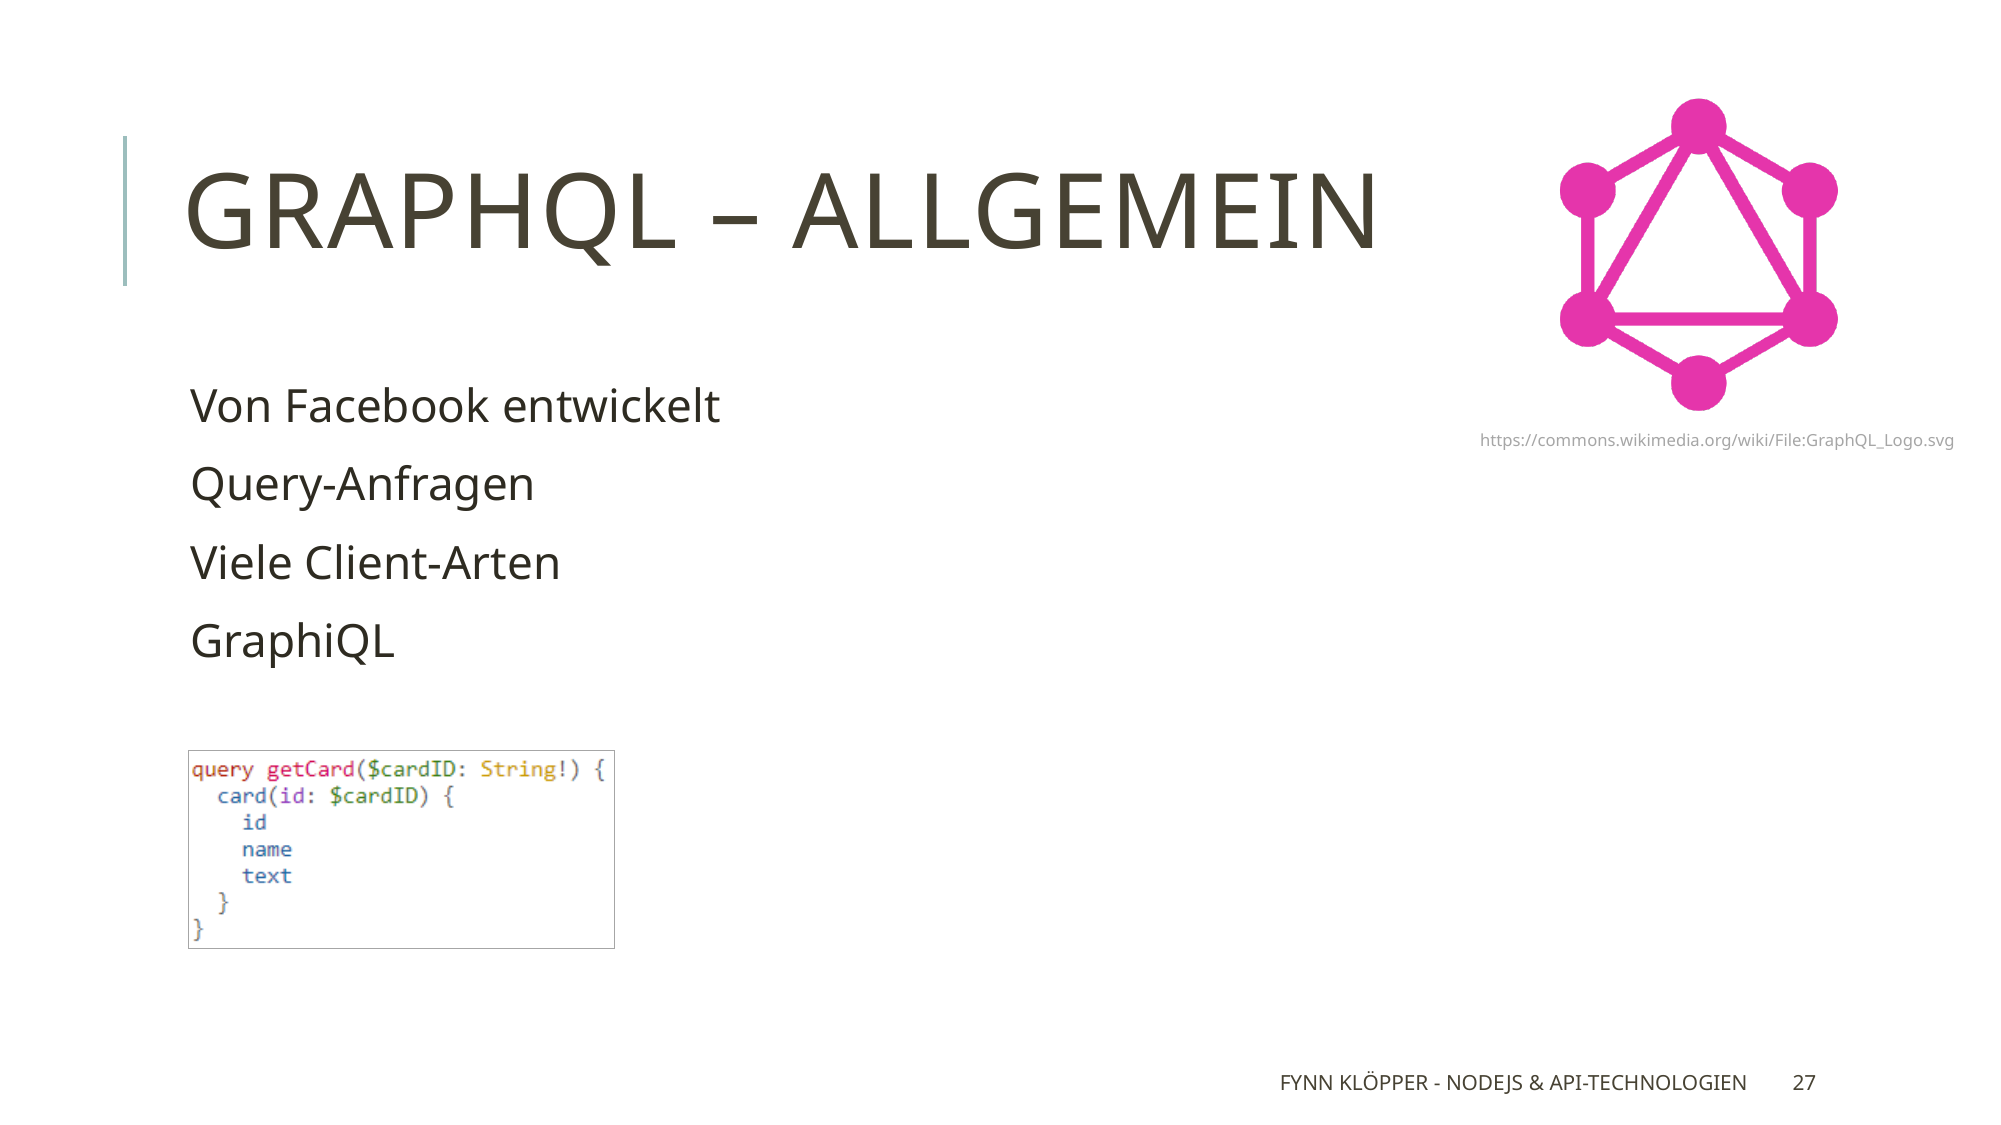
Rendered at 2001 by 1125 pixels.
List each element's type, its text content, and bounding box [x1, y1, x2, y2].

title GraphQL – Allgemein [168, 96, 1534, 342]
picture [187, 750, 615, 950]
text_box https://commons.wikimedia.org/wiki/File:GraphQL_Logo.svg [1465, 422, 1971, 458]
slide_number 27 [1777, 1061, 1938, 1107]
footer Fynn Klöpper - NodeJS & API-Technologien [794, 1061, 1763, 1107]
picture [1539, 95, 1858, 415]
list Von Facebook entwickelt Query-Anfragen Viele Client-Arten GraphiQL [168, 375, 1763, 1035]
